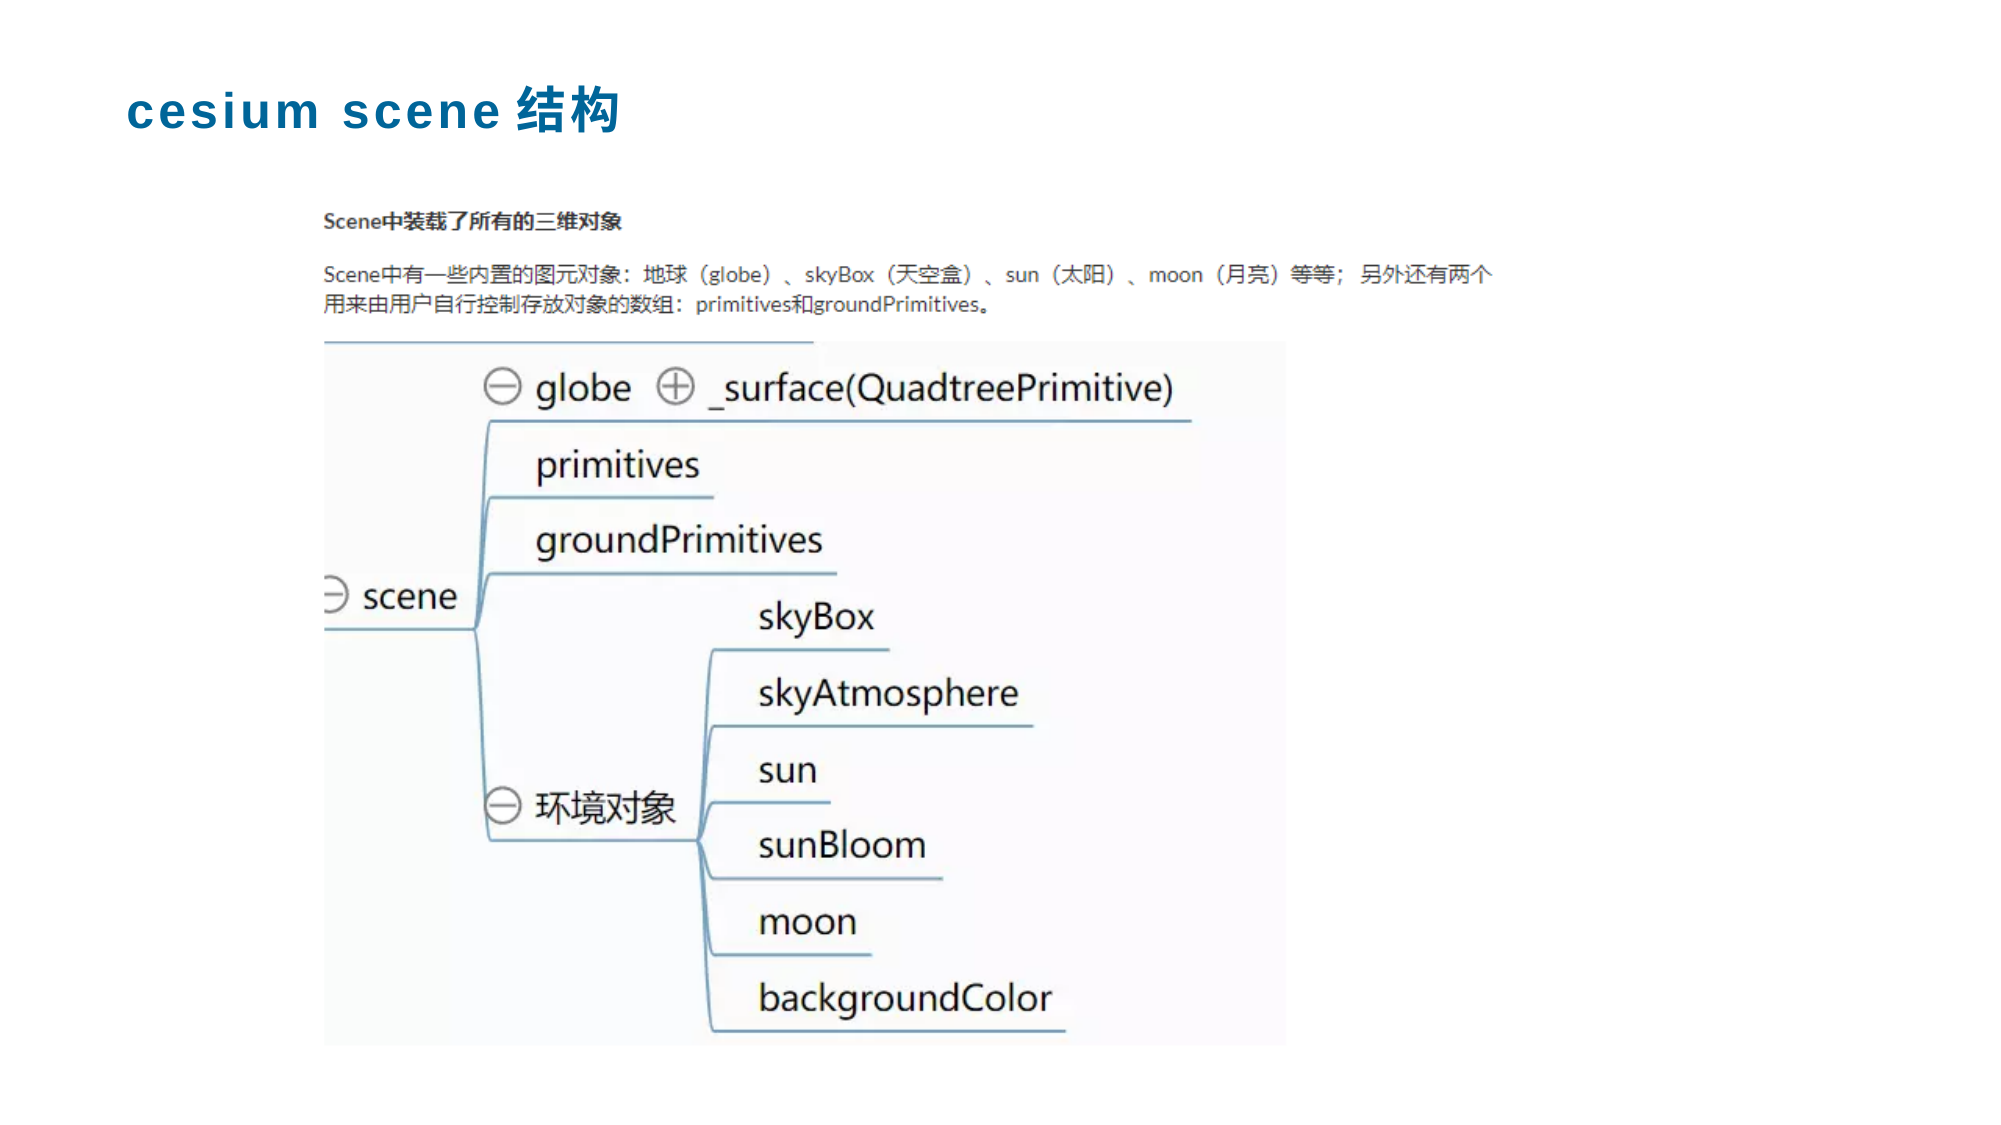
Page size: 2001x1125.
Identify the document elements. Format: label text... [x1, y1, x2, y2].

title cesium scene结构 [109, 72, 1891, 146]
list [298, 179, 1702, 1055]
